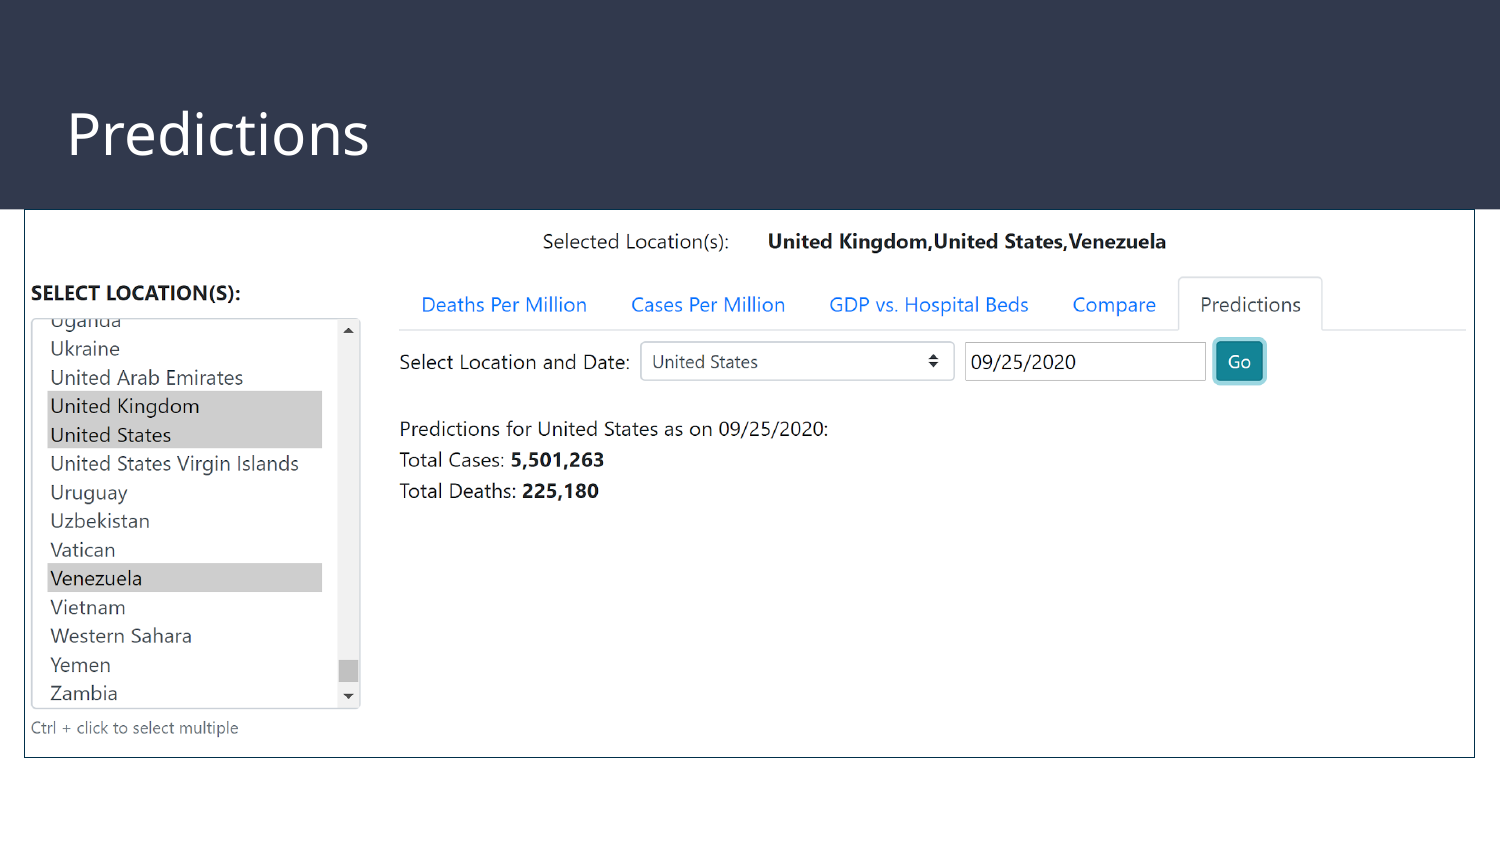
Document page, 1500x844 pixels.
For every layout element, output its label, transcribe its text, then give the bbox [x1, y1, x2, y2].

title Predictions [51, 82, 1449, 185]
picture [24, 209, 1476, 758]
